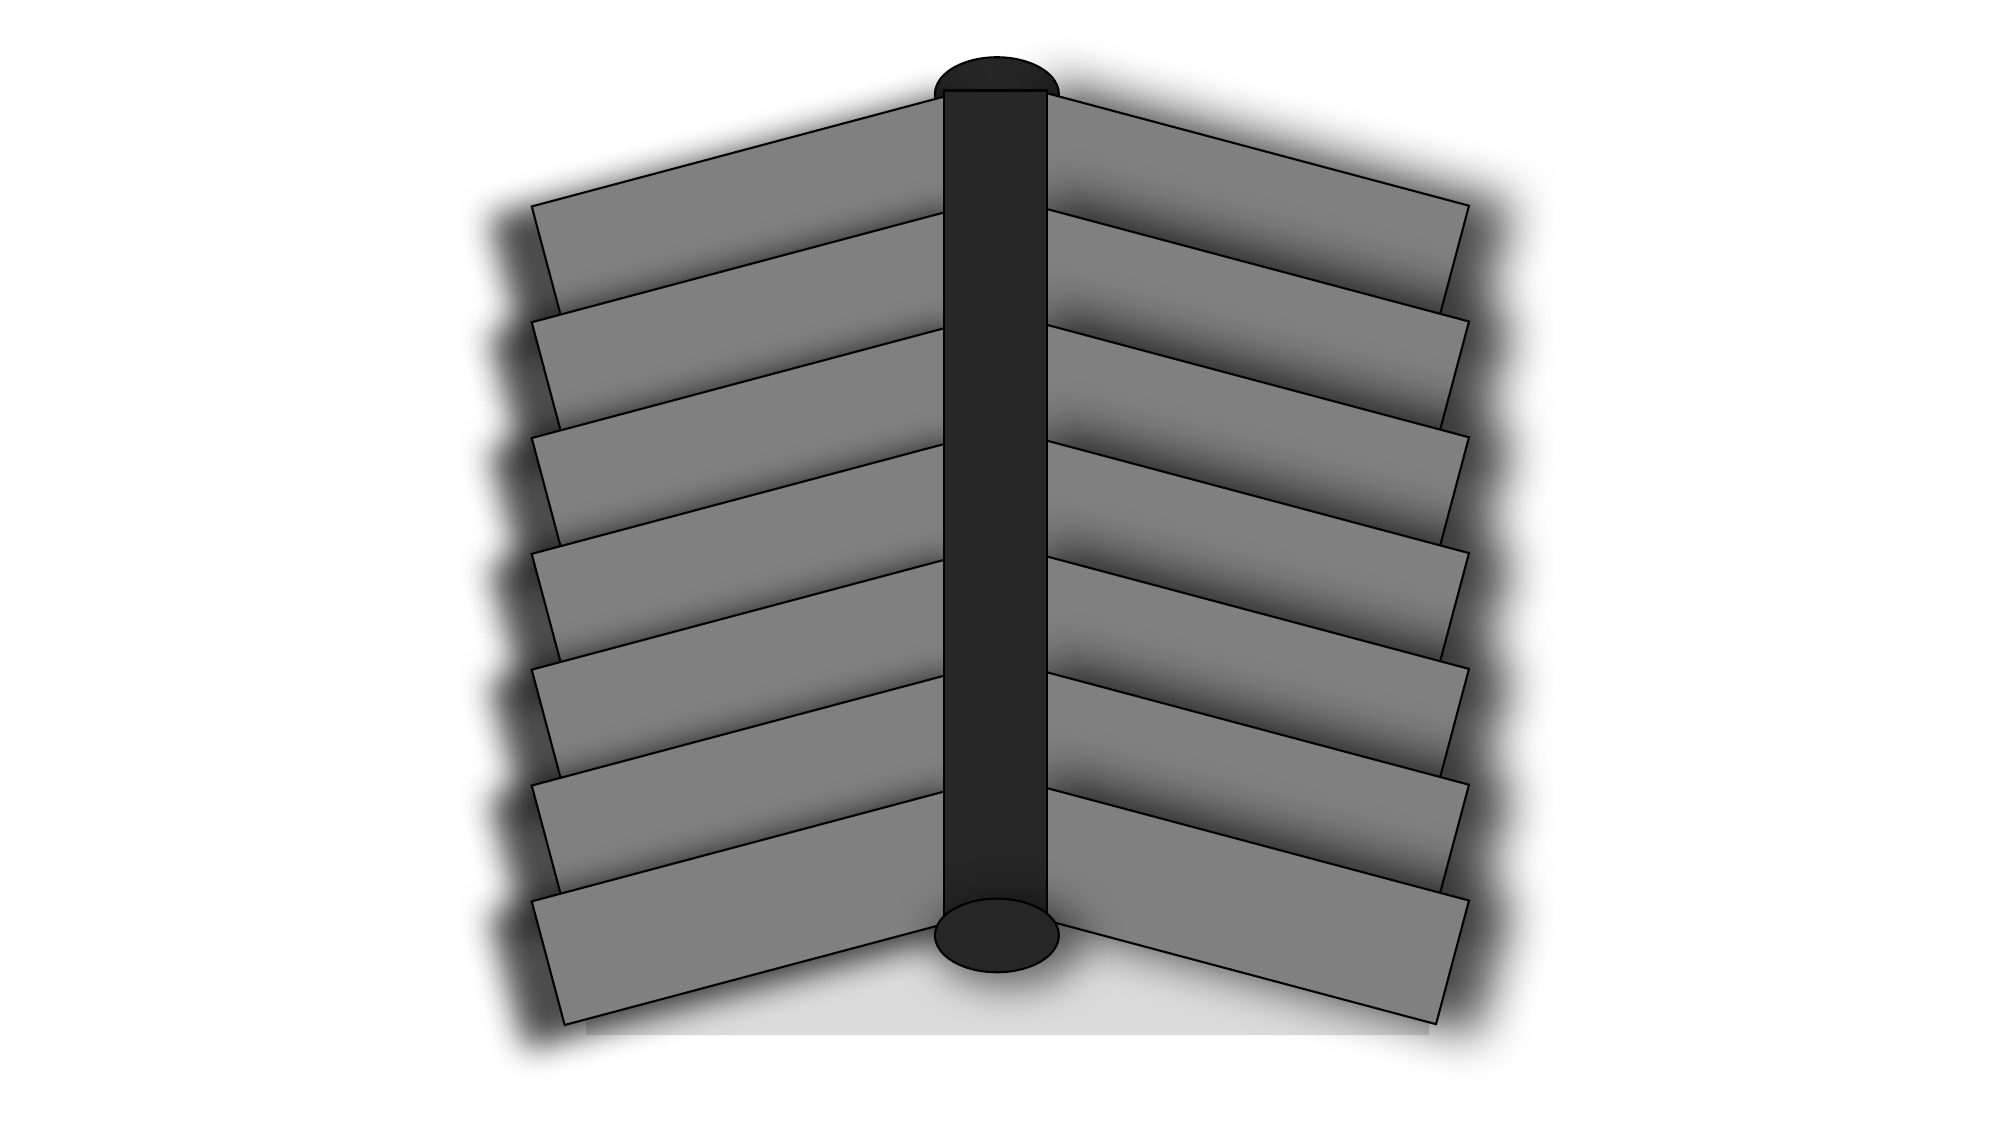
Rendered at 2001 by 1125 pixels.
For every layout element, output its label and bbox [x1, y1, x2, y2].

text_box [1048, 671, 1471, 843]
text_box [530, 95, 943, 290]
text_box [945, 56, 1028, 89]
text_box [1048, 555, 1471, 728]
text_box [530, 559, 943, 753]
text_box [1048, 787, 1471, 1026]
text_box [530, 211, 943, 406]
text_box [1048, 439, 1471, 612]
text_box [1048, 92, 1471, 264]
text_box [530, 327, 943, 522]
text_box [933, 897, 1060, 974]
text_box [676, 975, 1325, 1036]
text_box [530, 674, 943, 869]
text_box [530, 443, 943, 638]
text_box [530, 790, 943, 1027]
text_box [943, 89, 1048, 887]
text_box [1048, 208, 1471, 379]
text_box [1048, 324, 1471, 496]
